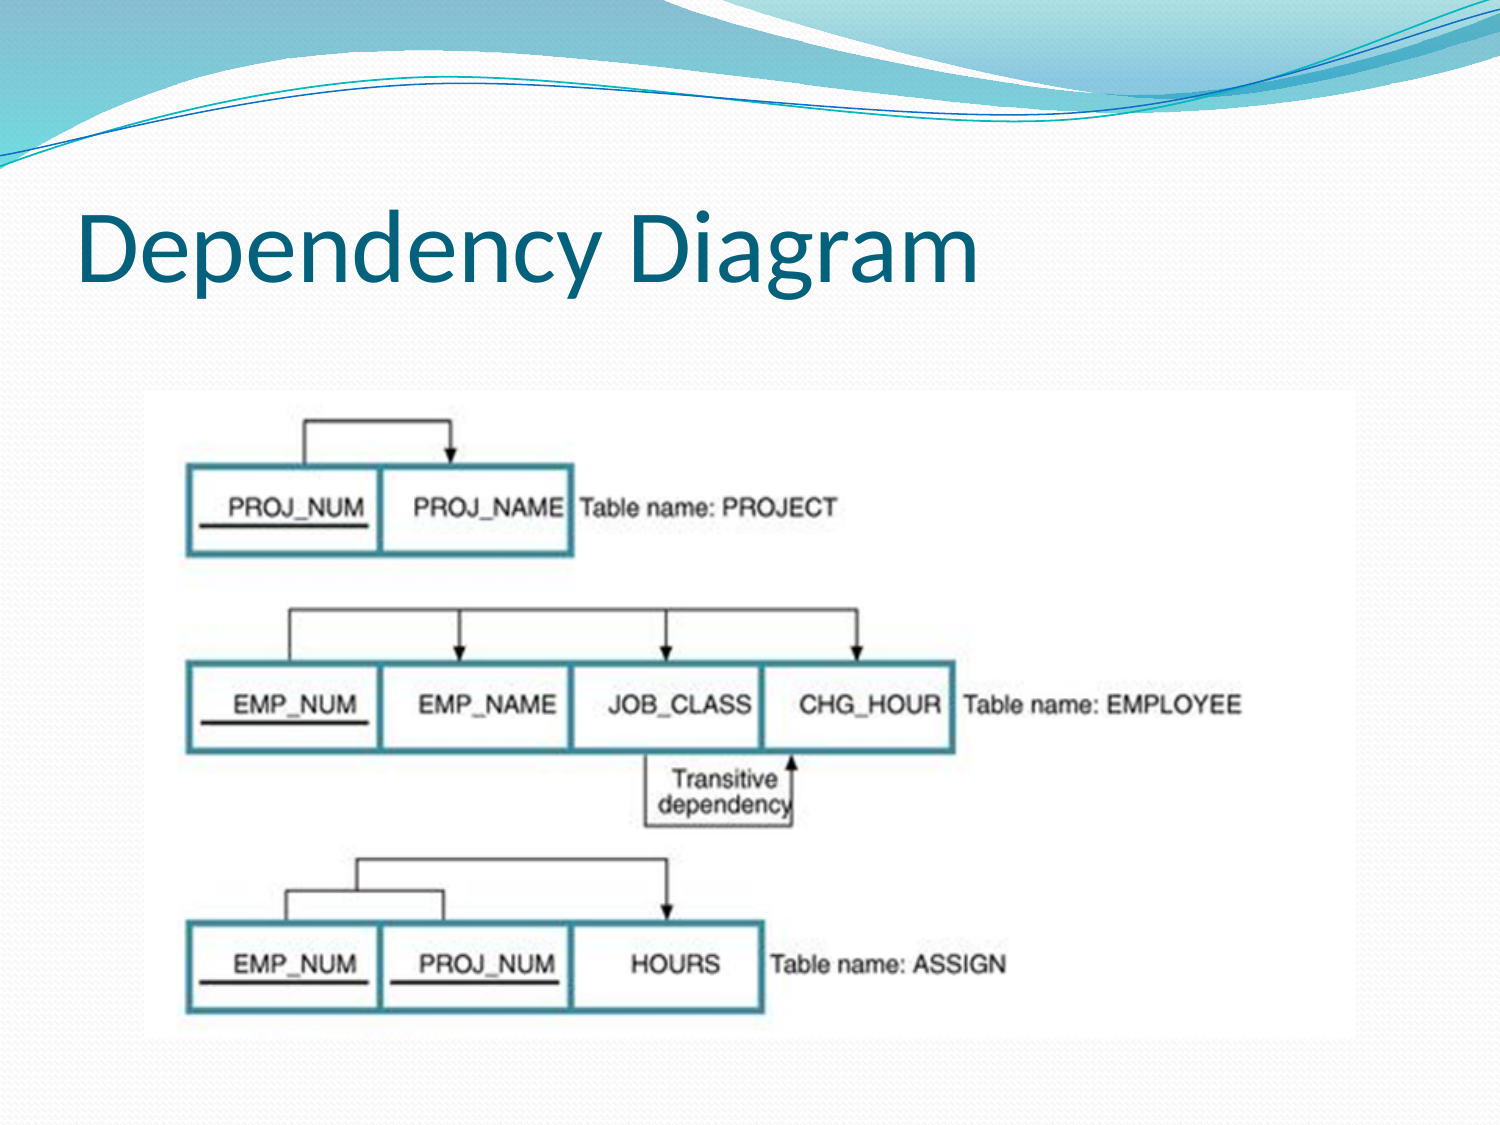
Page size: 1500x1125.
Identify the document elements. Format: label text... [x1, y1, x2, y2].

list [144, 390, 1356, 1038]
title Dependency Diagram [75, 115, 1425, 303]
